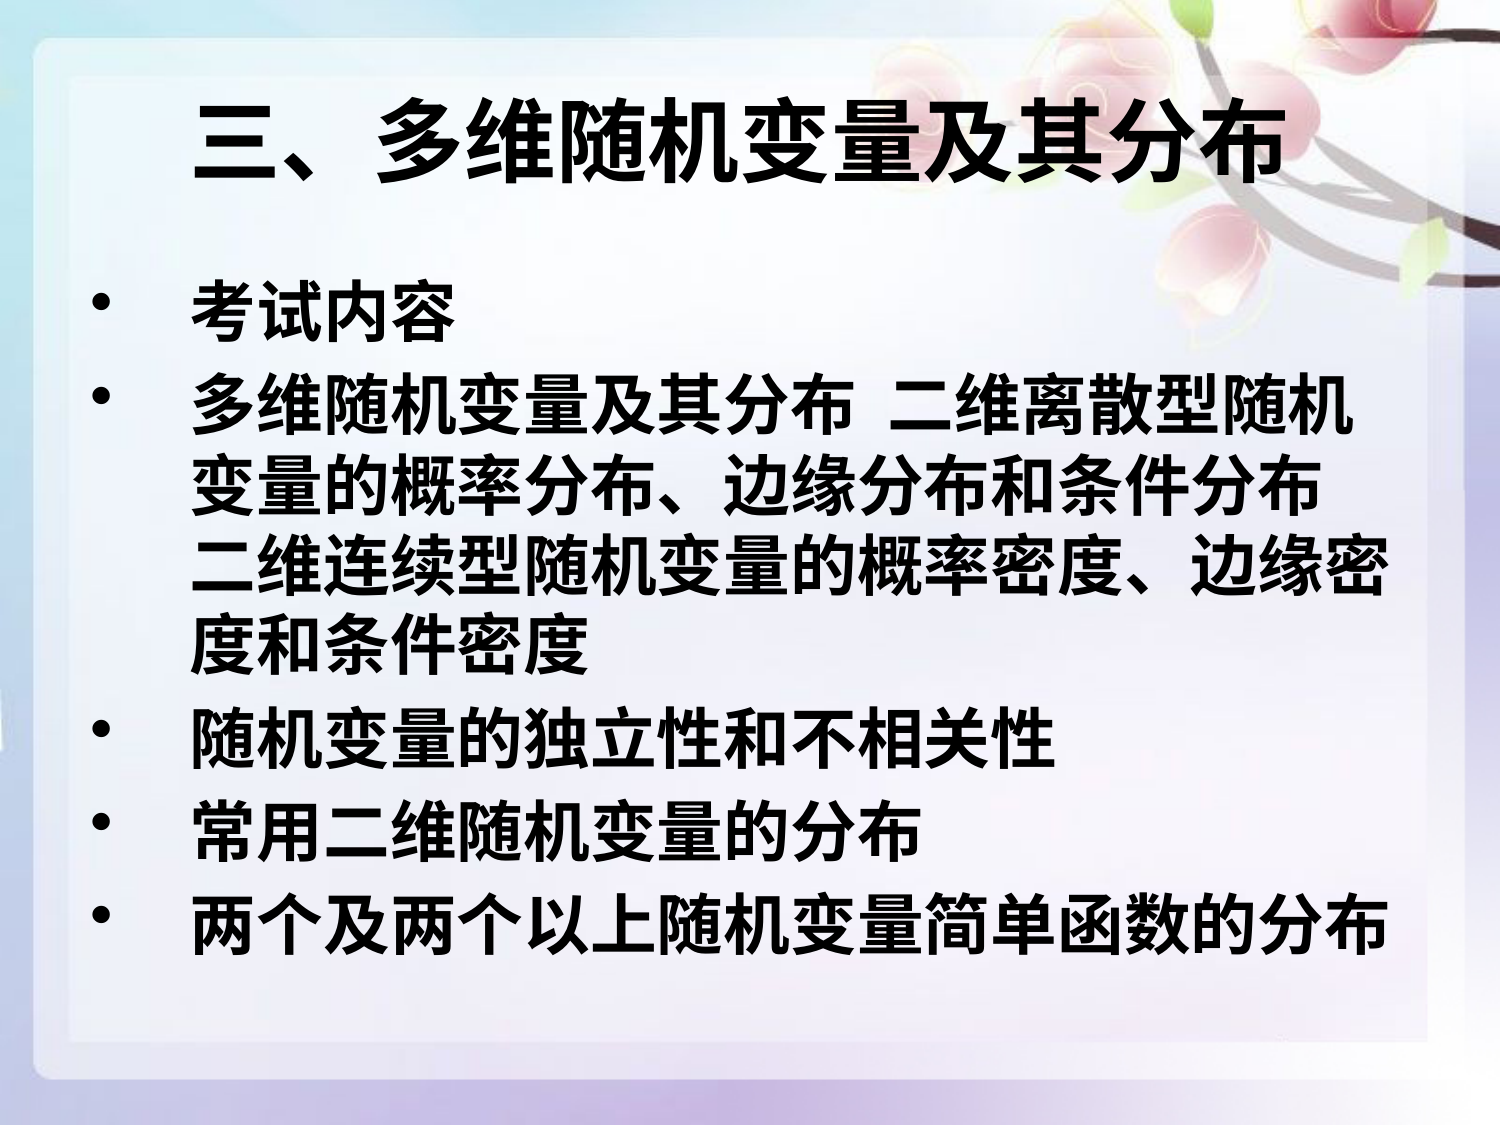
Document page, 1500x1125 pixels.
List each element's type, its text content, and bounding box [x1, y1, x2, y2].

list 考试内容 多维随机变量及其分布 二维离散型随机变量的概率分布、边缘分布和条件分布 二维连续型随机变量的概率密度、边缘密度和条件密度 随机变量的独立性和不相关性 常用二维随机变量的分布 两个及两个以上随机变量简单函数的分布 [74, 262, 1426, 1006]
picture [0, 0, 1500, 1125]
title 三、多维随机变量及其分布 [74, 44, 1426, 233]
